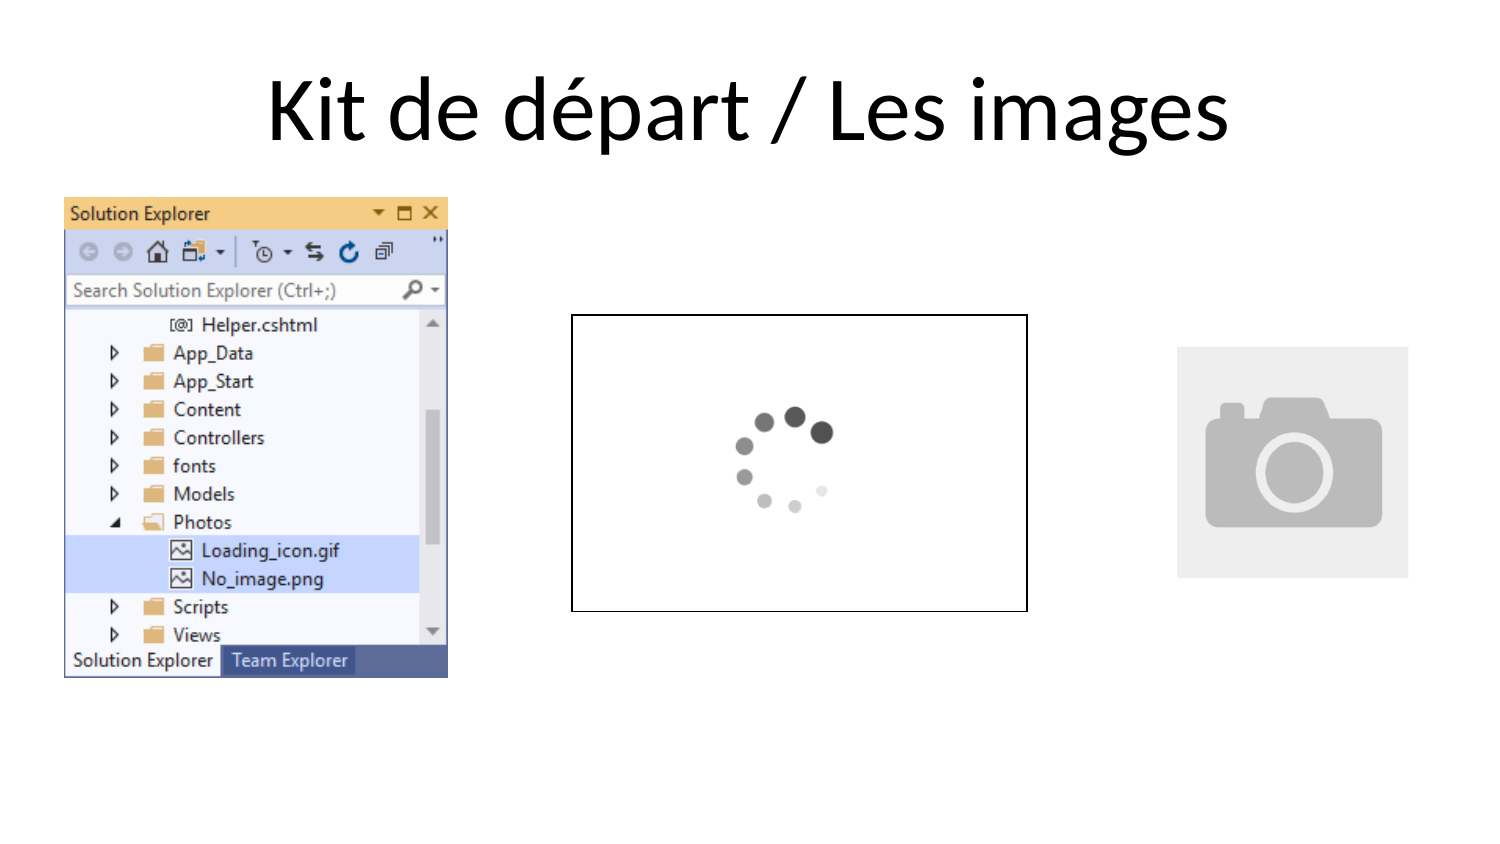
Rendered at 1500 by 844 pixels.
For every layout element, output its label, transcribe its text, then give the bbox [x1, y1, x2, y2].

title Kit de départ / Les images [75, 33, 1425, 175]
picture [572, 315, 1027, 611]
picture [64, 197, 448, 678]
picture [1174, 345, 1412, 582]
